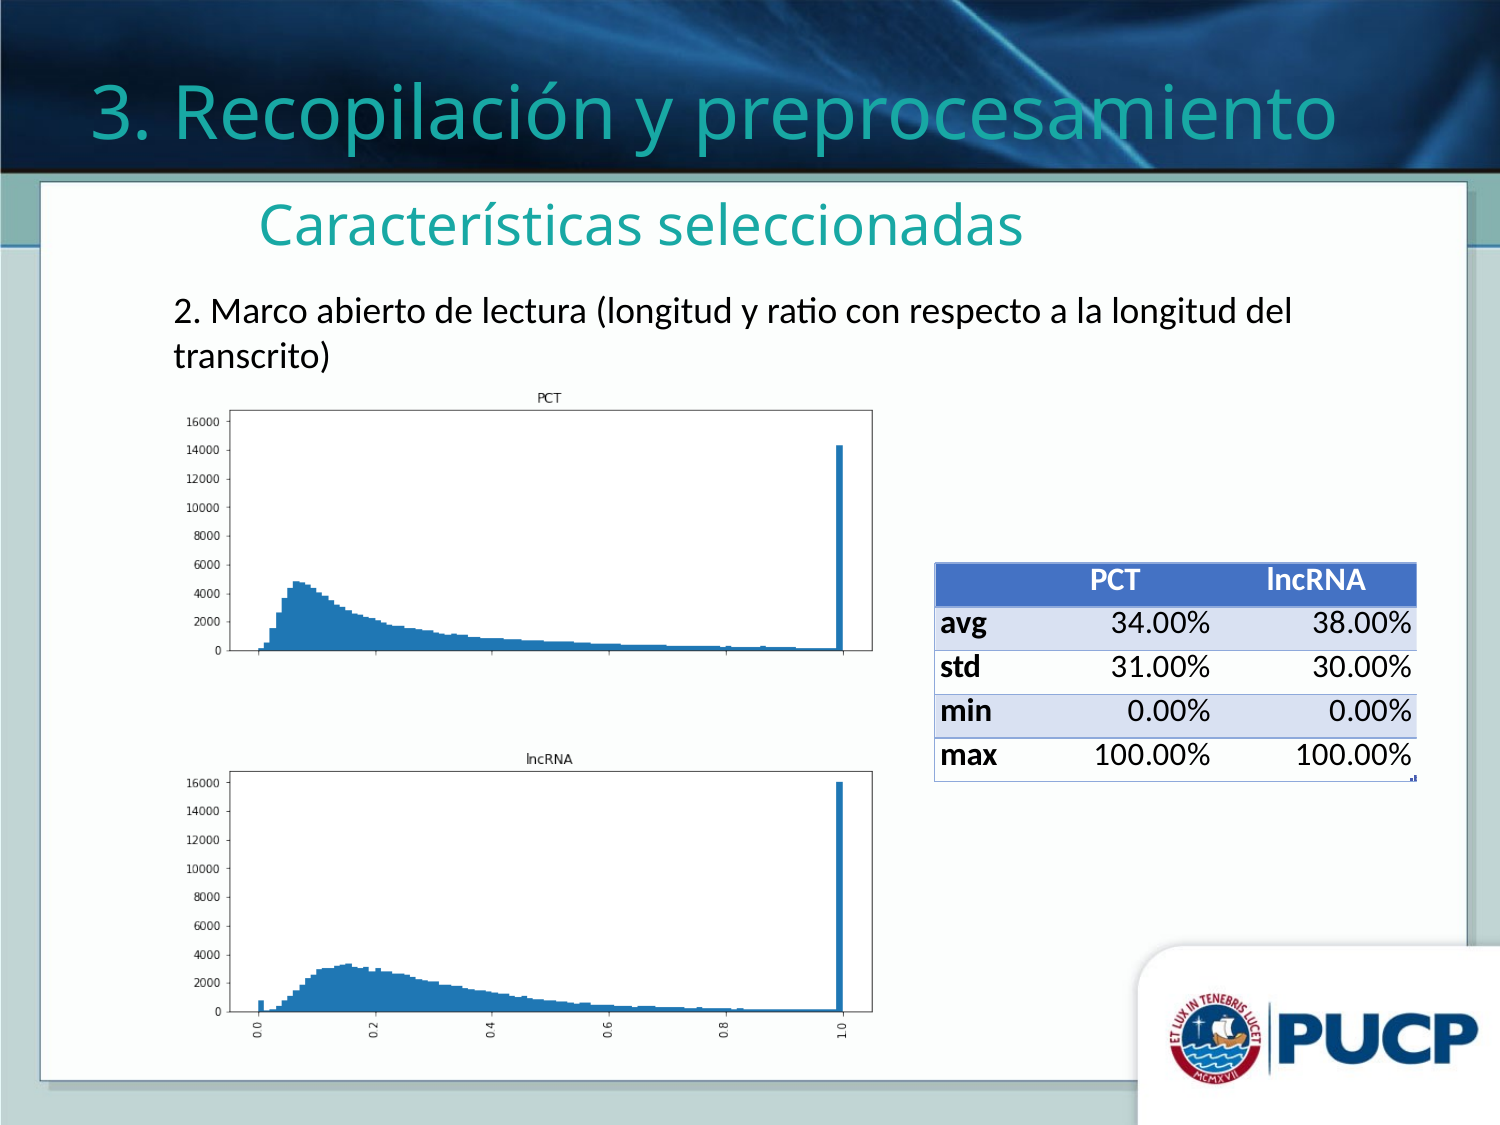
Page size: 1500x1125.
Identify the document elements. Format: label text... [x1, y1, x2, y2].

title Características seleccionadas [243, 207, 1257, 278]
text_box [933, 562, 1419, 783]
picture [0, 0, 1500, 1125]
text_box 3. Recopilación y preprocesamiento [74, 19, 1425, 207]
text_box 2. Marco abierto de lectura (longitud y ratio con respecto a la longitud del transcrito) [158, 278, 1370, 383]
